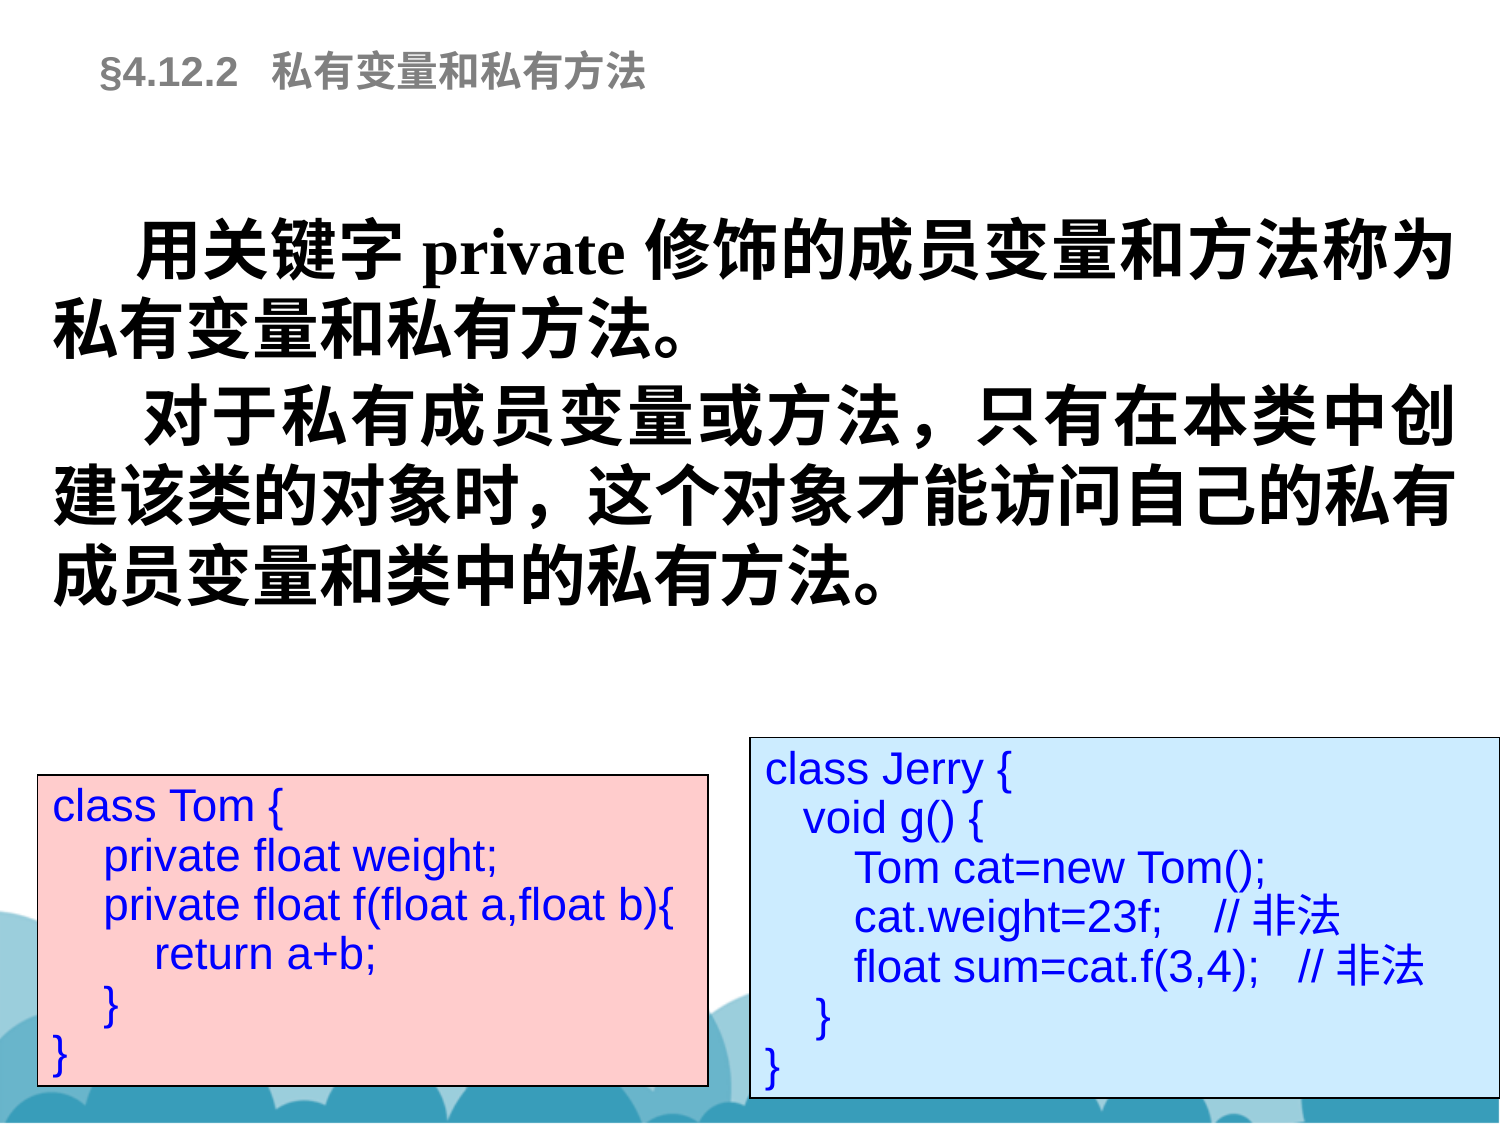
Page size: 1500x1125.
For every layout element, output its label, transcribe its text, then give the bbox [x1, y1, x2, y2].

subtitle §4.12.2 私有变量和私有方法 [37, 37, 1076, 113]
text_box 用关键字private修饰的成员变量和方法称为私有变量和私有方法。 对于私有成员变量或方法，只有在本类中创建该类的对象时，这个对象才能访问自己的私有成员变量和类中的私有方法。 [37, 200, 1473, 698]
picture [0, 0, 1500, 1125]
text_box class Tom { private float weight; private float f(float a,float b){ return a+b; } } [37, 774, 708, 1087]
text_box class Jerry { void g() { Tom cat=new Tom(); cat.weight=23f; //非法 float sum=cat.f(3,4); //非法 } } [749, 737, 1500, 1099]
slide_number [75, 1087, 425, 1103]
footer [512, 1024, 988, 1103]
